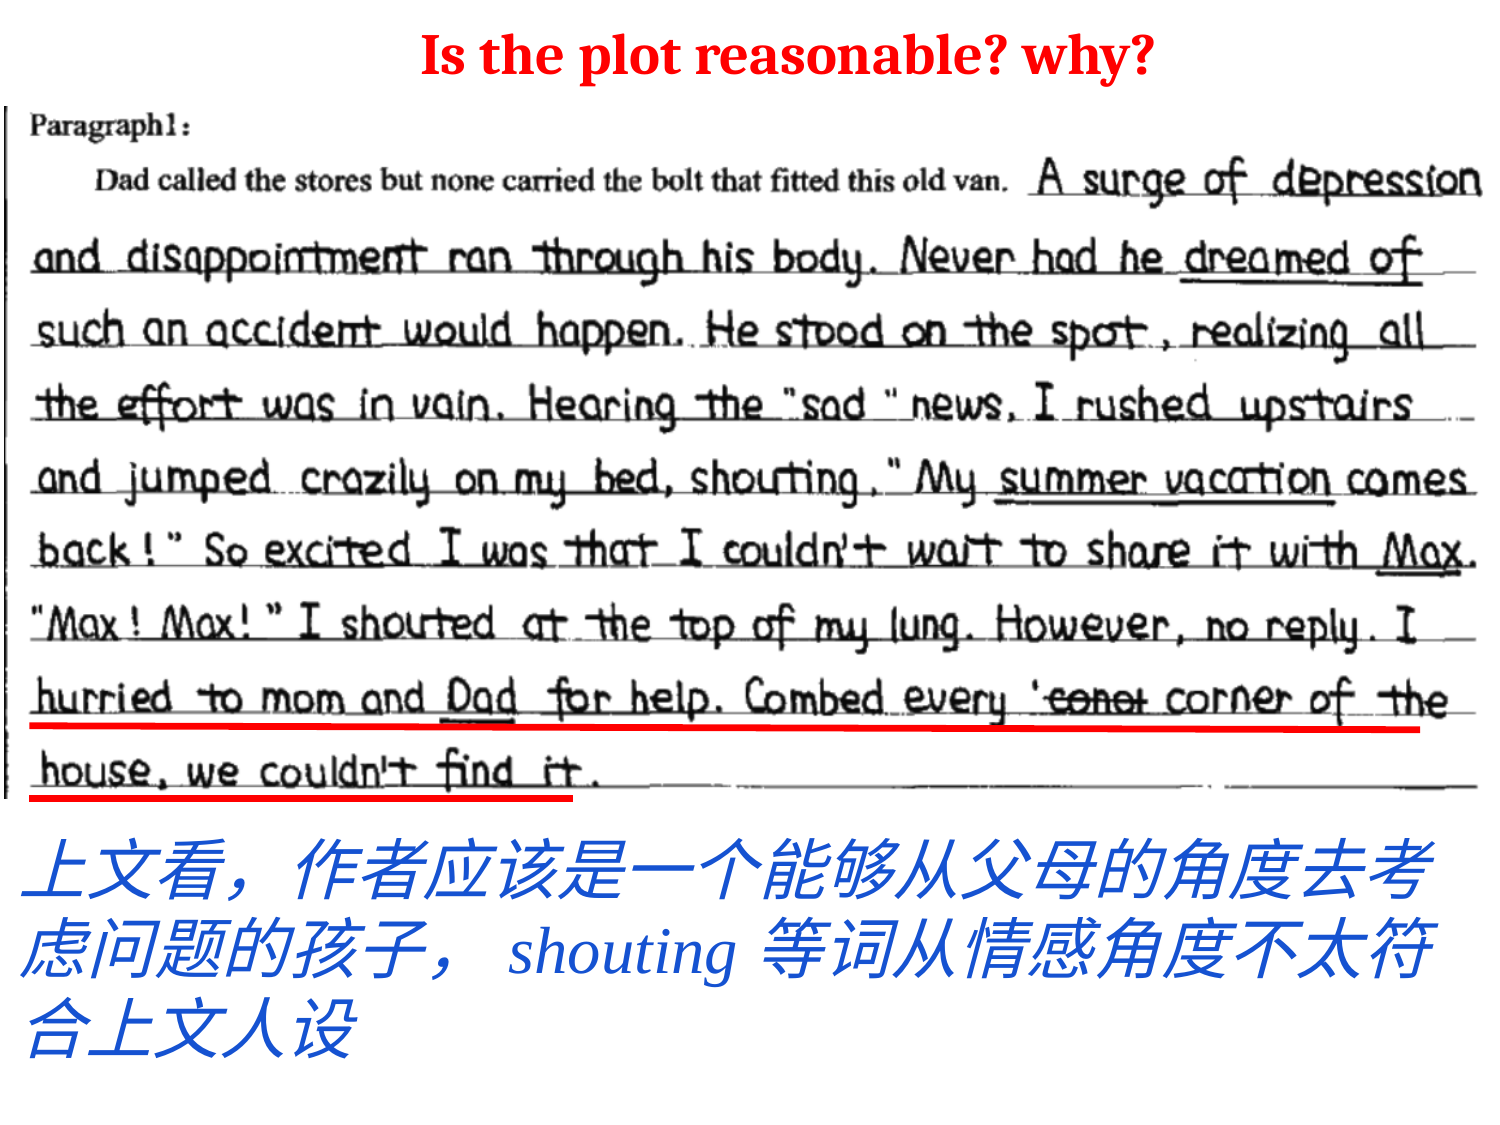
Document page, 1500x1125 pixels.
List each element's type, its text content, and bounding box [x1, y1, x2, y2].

picture [4, 106, 1496, 799]
text_box 上文看，作者应该是一个能够从父母的角度去考虑问题的孩子，shouting等词从情感角度不太符合上文人设 [4, 820, 1446, 1125]
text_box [29, 725, 1421, 730]
text_box Is the plot reasonable? why? [405, 8, 1203, 94]
